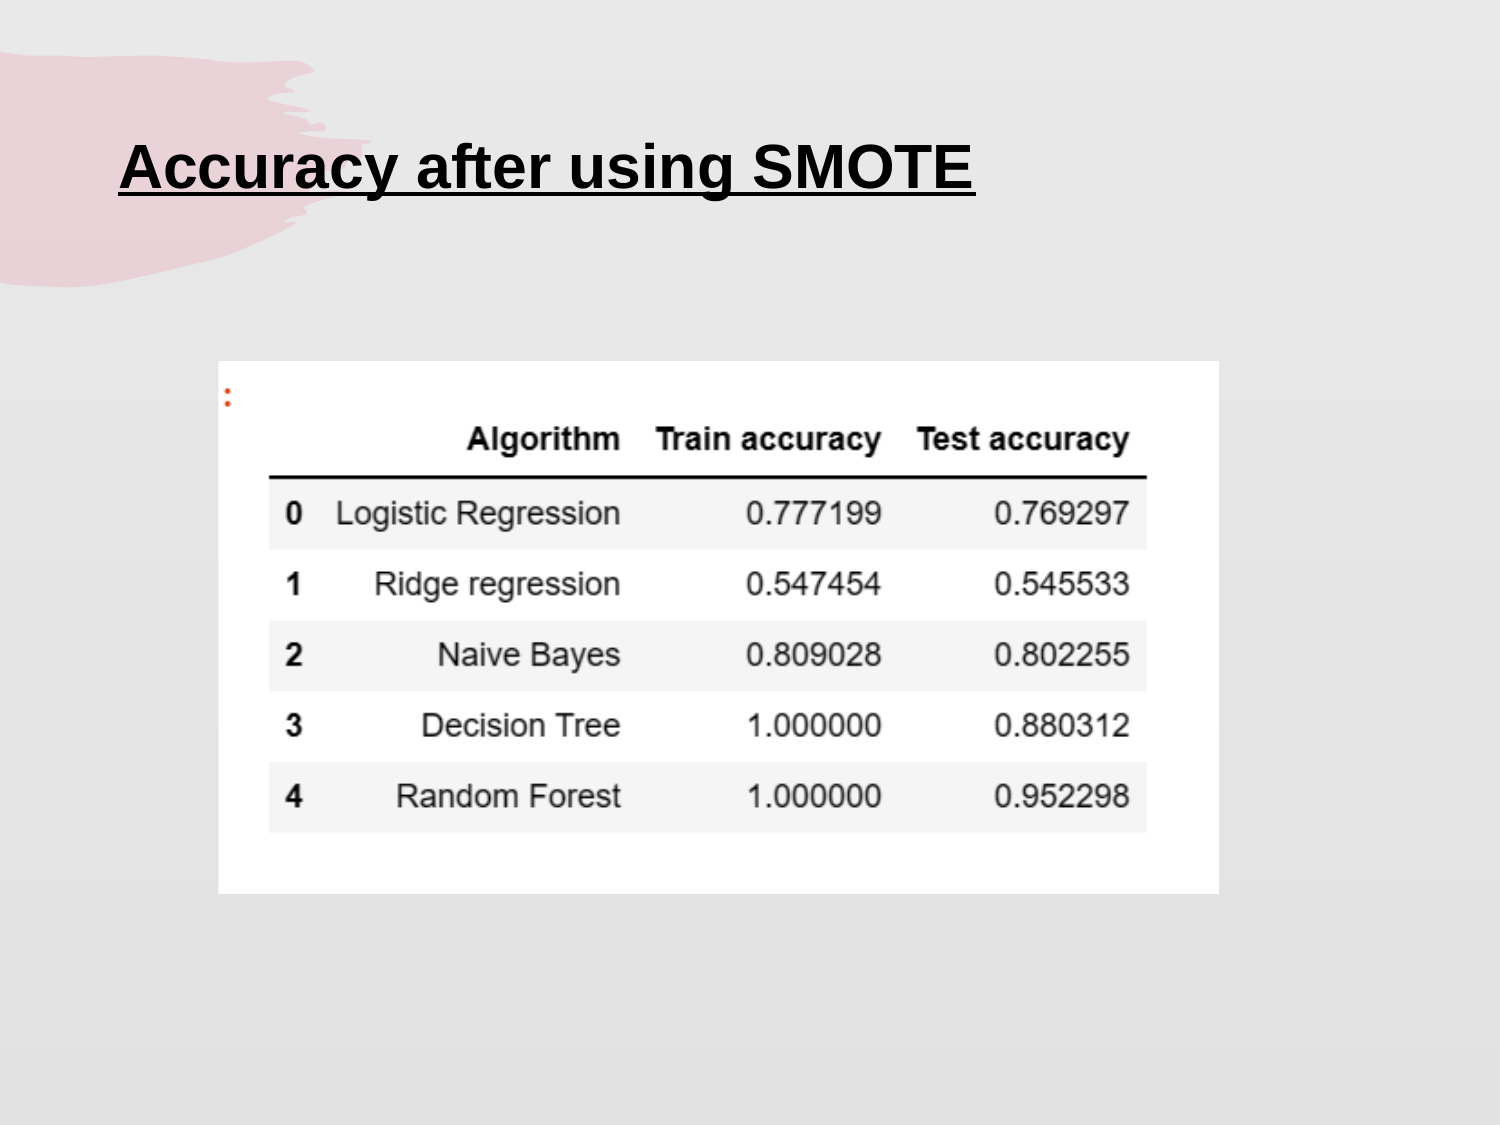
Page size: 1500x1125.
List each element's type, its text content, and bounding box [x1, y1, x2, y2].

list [218, 361, 1219, 894]
title Accuracy after using SMOTE [103, 59, 1397, 278]
